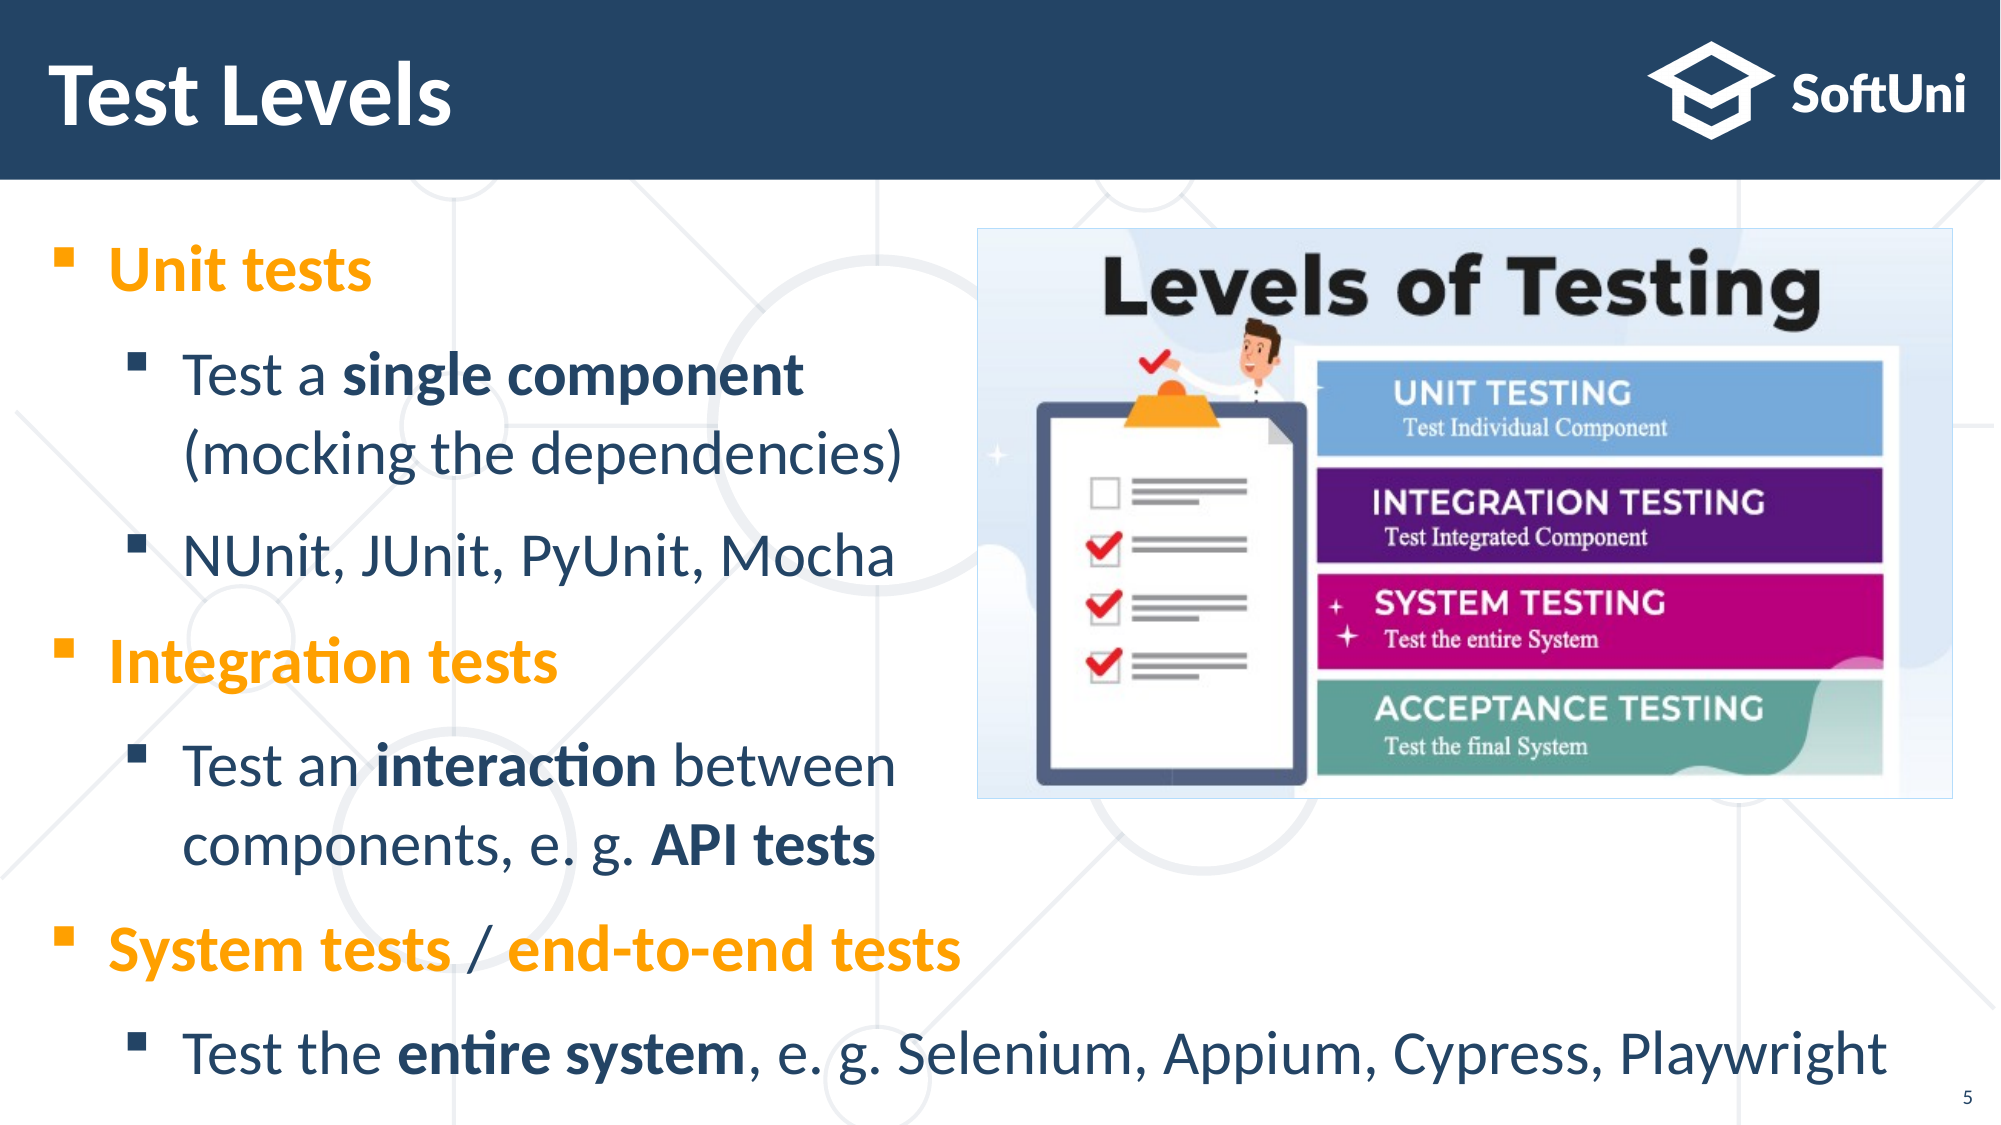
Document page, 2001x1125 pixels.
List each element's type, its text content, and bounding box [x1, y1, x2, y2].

slide_number 5 [1927, 1067, 1989, 1117]
title Test Levels [31, 16, 1625, 162]
list Unit tests Test a single component (mocking the dependencies) NUnit, JUnit, PyUnit, Mocha Integration tests Test an interaction between components, e. g. API tests System tests / end-to-end tests Test the entire system, e. g. Selenium, Appium, Cypress, Playwright [31, 215, 1975, 1104]
picture [977, 228, 1953, 799]
